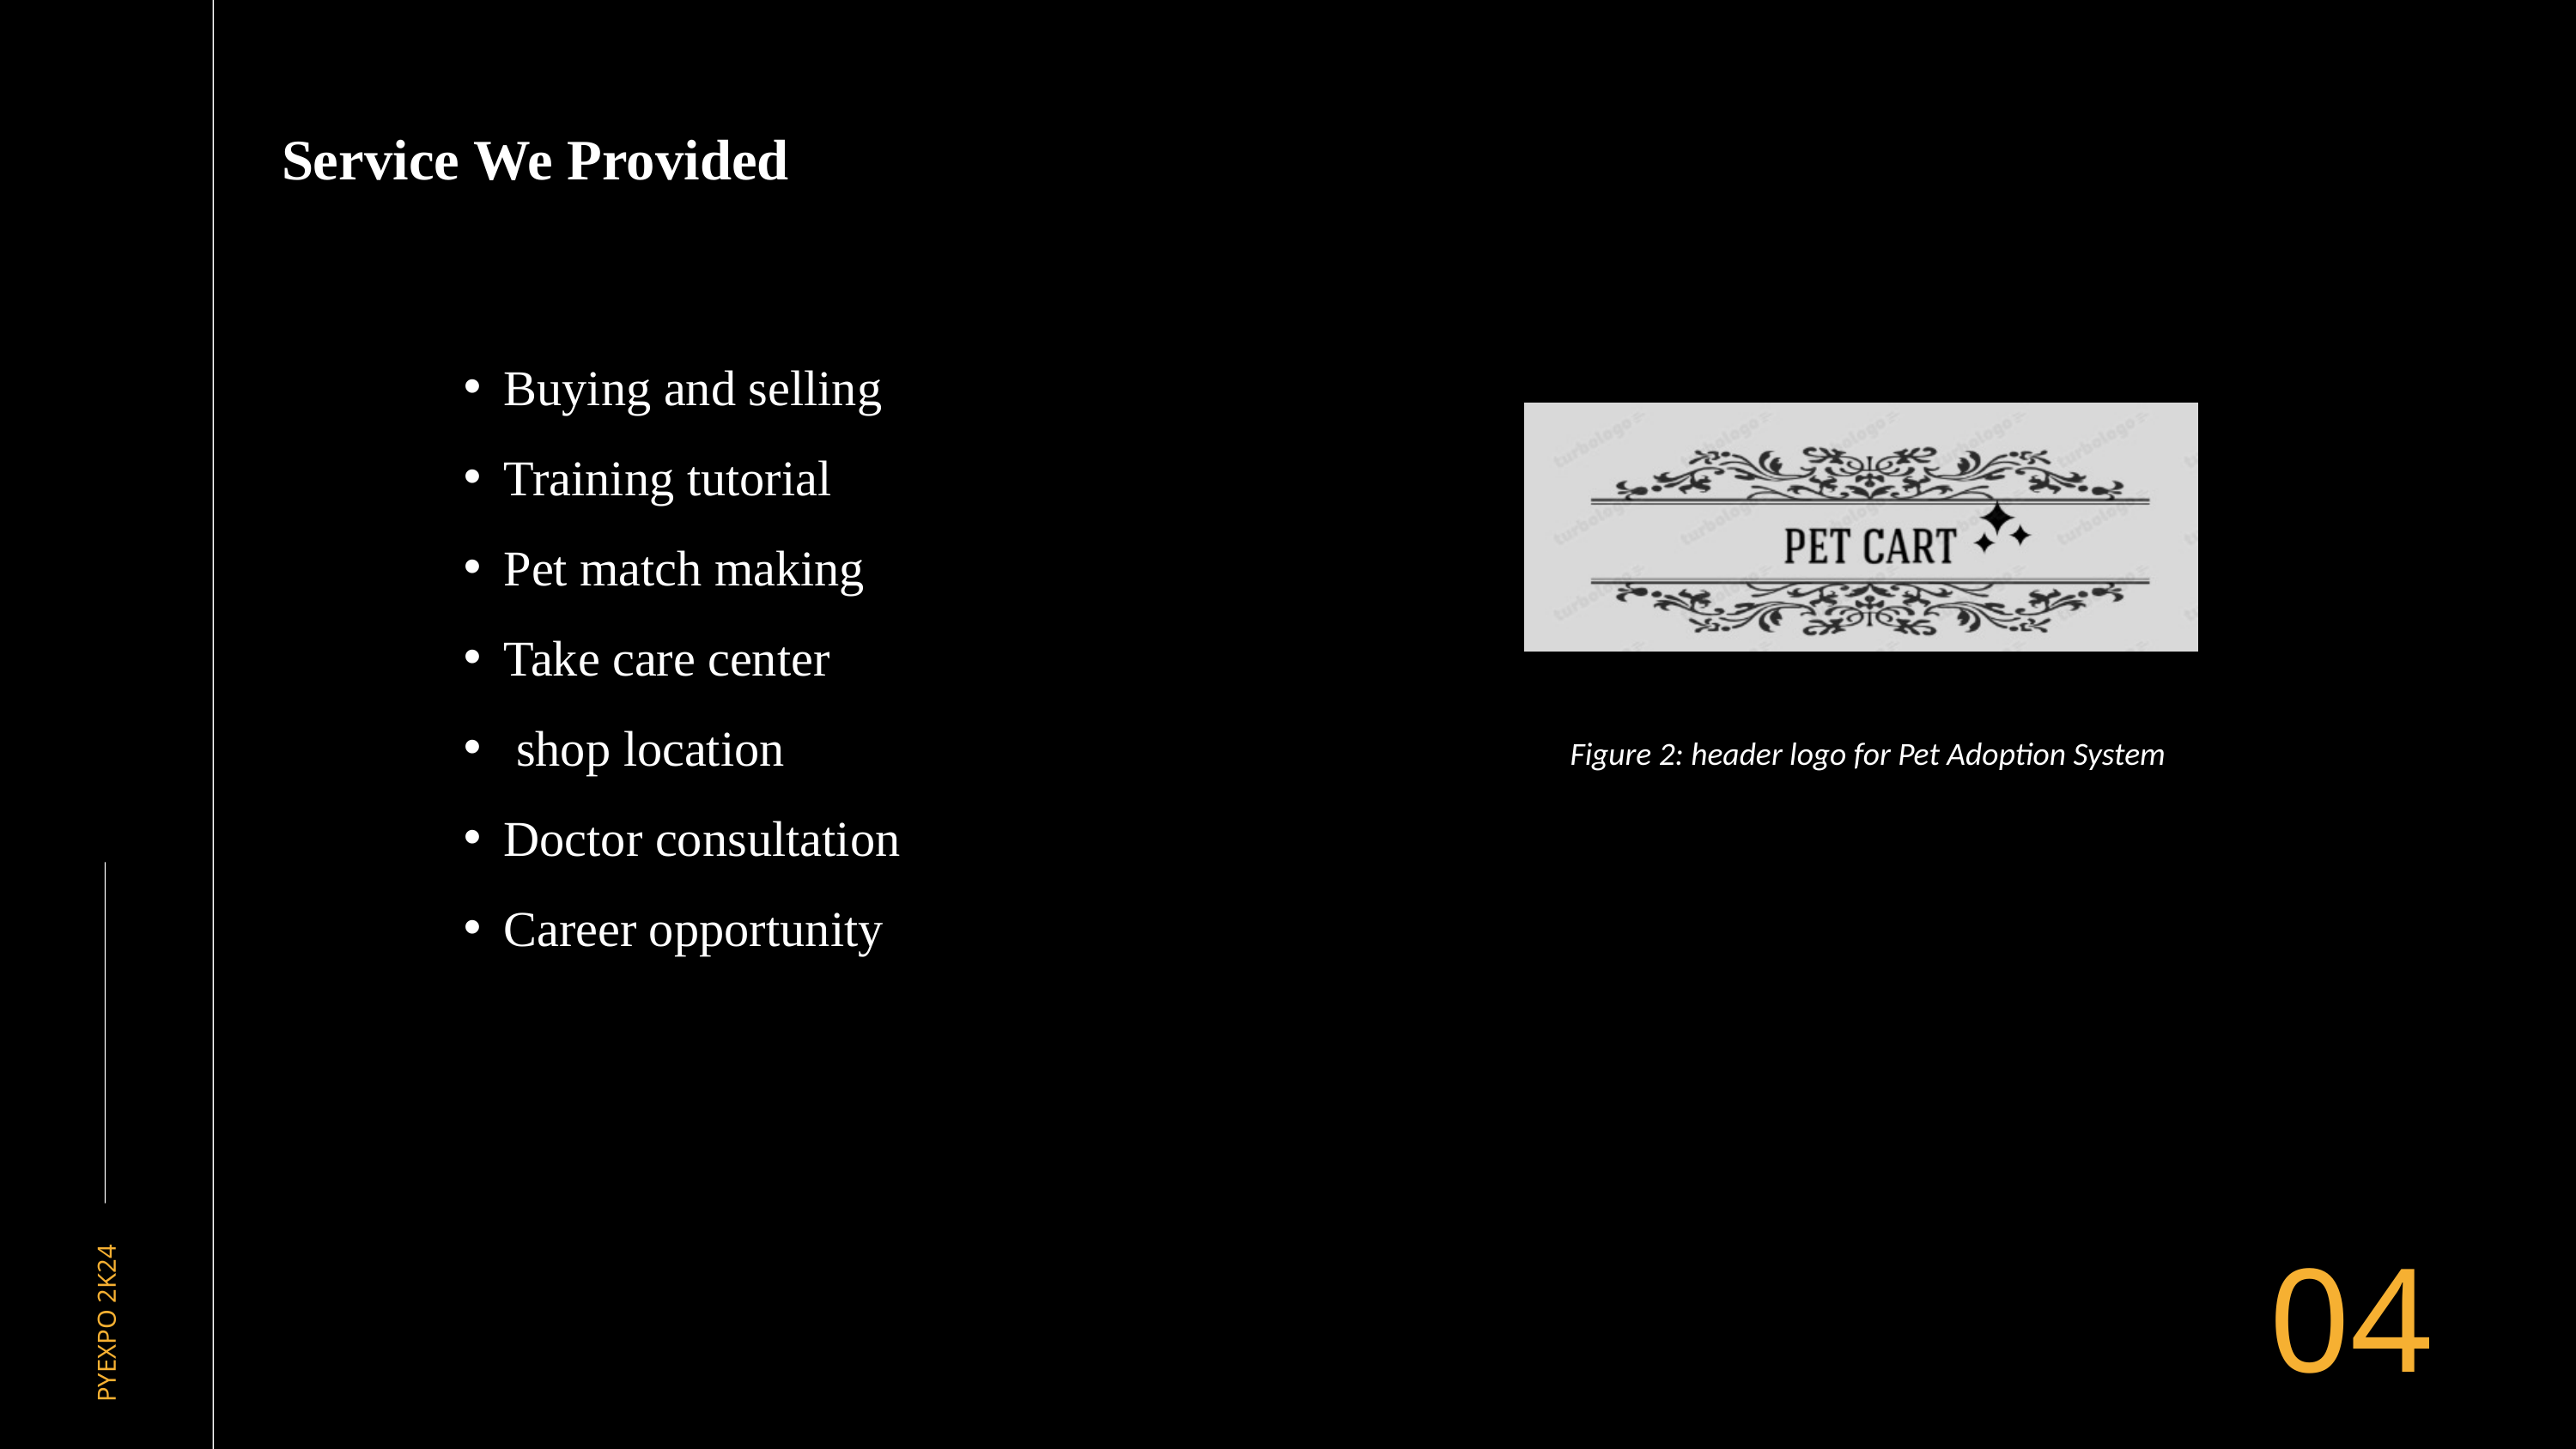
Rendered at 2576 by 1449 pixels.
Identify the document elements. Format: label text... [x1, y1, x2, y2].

text_box [245, 128, 2457, 234]
text_box PYEXPO 2K24 [85, 1185, 121, 1403]
text_box Service We Provided [269, 116, 1558, 198]
text_box Buying and selling Training tutorial Pet match making Take care center shop location Doctor consultation Career opportunity [450, 319, 1739, 963]
text_box Figure 2: header logo for Pet Adoption System [1739, 724, 2247, 779]
picture [1523, 403, 2198, 652]
text_box 04 [2269, 1234, 2576, 1402]
